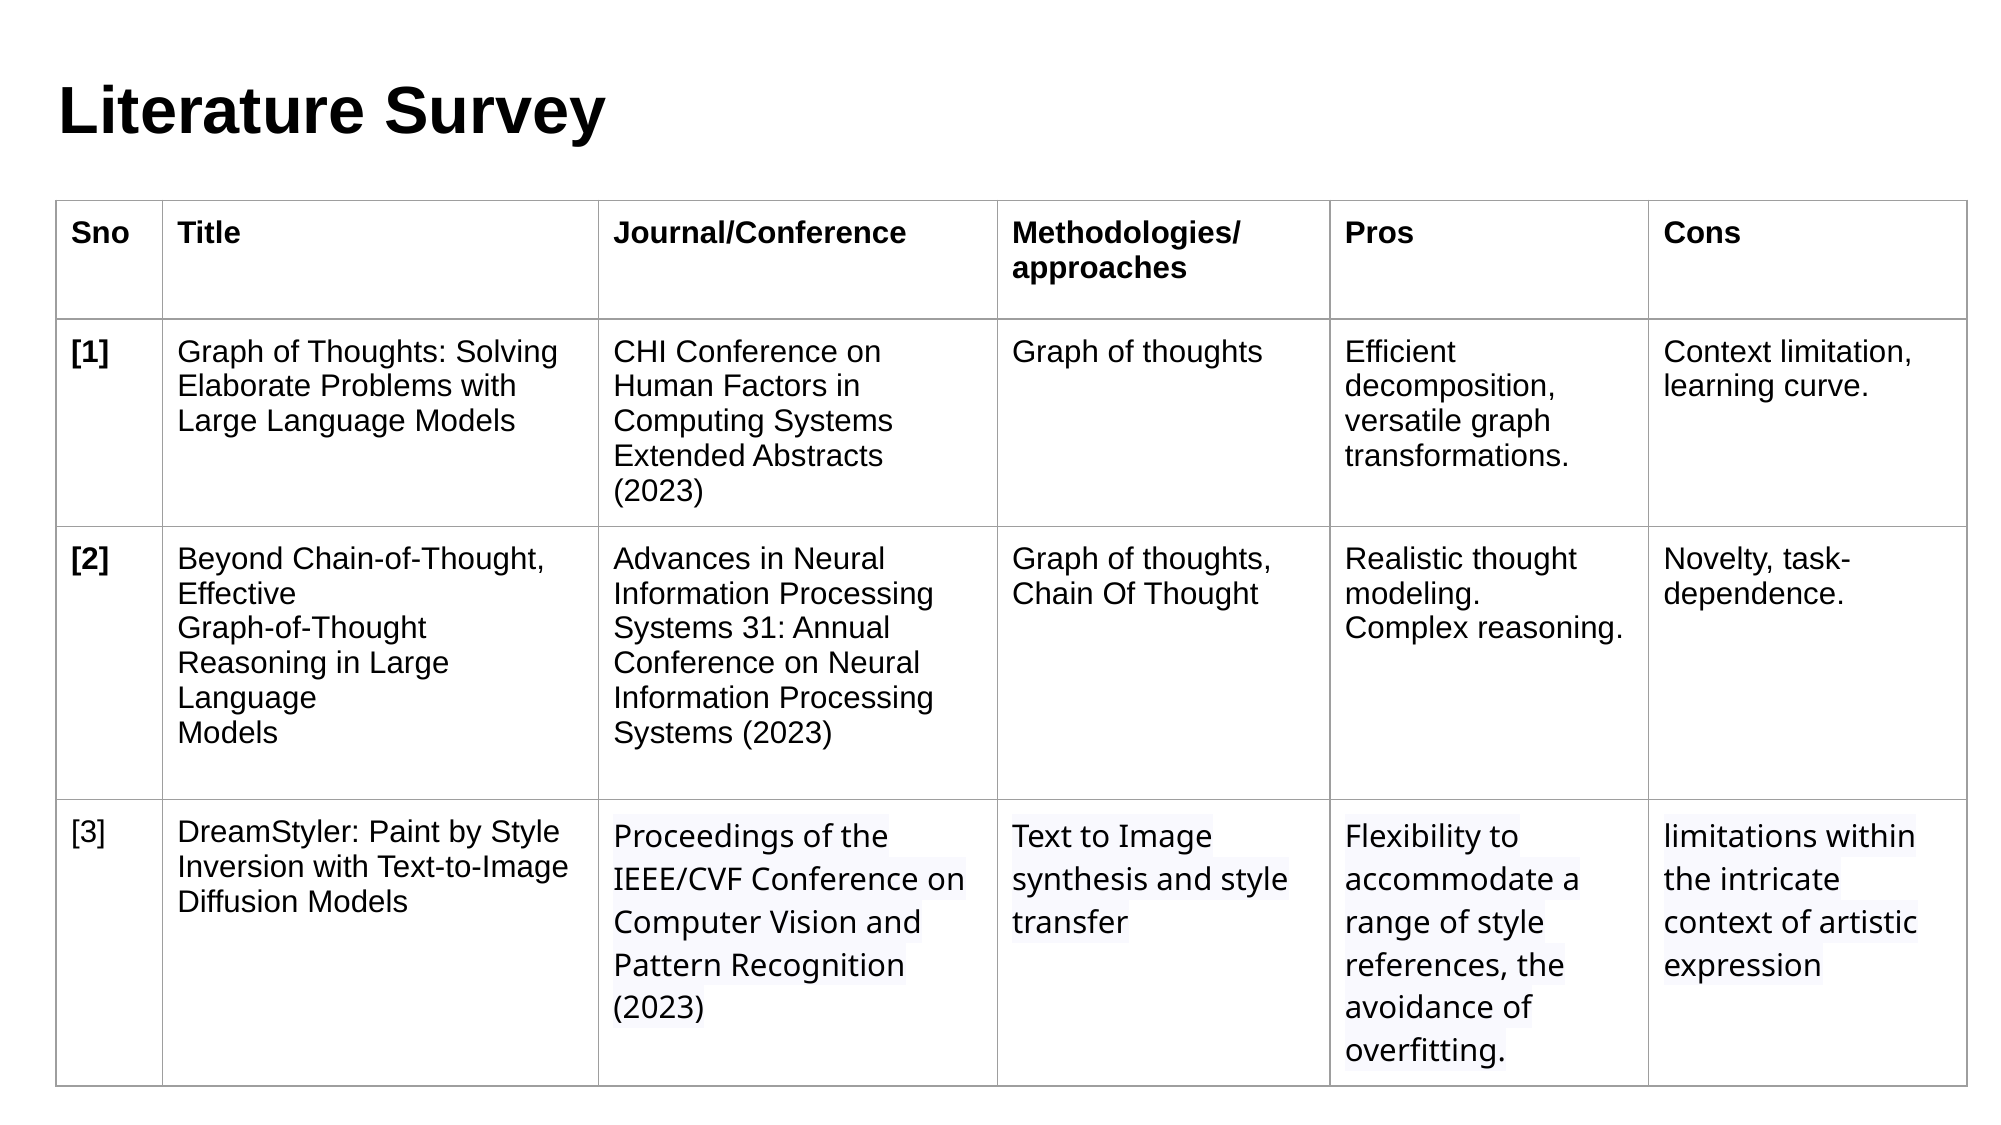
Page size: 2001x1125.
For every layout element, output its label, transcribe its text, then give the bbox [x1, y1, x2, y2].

table_cell [3] [57, 800, 162, 1085]
table_cell Flexibility to accommodate a range of style references, the avoidance of overfitting. [1331, 800, 1648, 1085]
title Literature Survey [43, 59, 1894, 156]
table_cell Proceedings of the IEEE/CVF Conference on Computer Vision and Pattern Recognition (2023) [599, 800, 997, 1085]
table_header Cons [1649, 201, 1966, 318]
table_cell Context limitation, learning curve. [1649, 320, 1966, 526]
table_header Methodologies/approaches [998, 201, 1329, 318]
table_cell Text to Image synthesis and style transfer [998, 800, 1329, 1085]
table_cell Efficient decomposition, versatile graph transformations. [1331, 320, 1648, 526]
table_header Journal/Conference [599, 201, 997, 318]
table_cell Advances in Neural Information Processing Systems 31: Annual Conference on Neural Information Processing Systems (2023) [599, 527, 997, 799]
table_cell Graph of thoughts [998, 320, 1329, 526]
table_cell [1] [57, 320, 162, 526]
table_cell Beyond Chain-of-Thought, Effective Graph-of-Thought Reasoning in Large Language Models [163, 527, 598, 799]
table_cell Graph of thoughts, Chain Of Thought [998, 527, 1329, 799]
table_header Sno [57, 201, 162, 318]
table_header Title [163, 201, 598, 318]
table_cell CHI Conference on Human Factors in Computing Systems Extended Abstracts (2023) [599, 320, 997, 526]
table_cell Realistic thought modeling. Complex reasoning. [1331, 527, 1648, 799]
table_header Pros [1331, 201, 1648, 318]
table_cell limitations within the intricate context of artistic expression [1649, 800, 1966, 1085]
table_cell [2] [57, 527, 162, 799]
table_cell Novelty, task-dependence. [1649, 527, 1966, 799]
table_cell Graph of Thoughts: Solving Elaborate Problems with Large Language Models [163, 320, 598, 526]
table_cell DreamStyler: Paint by Style Inversion with Text-to-Image Diffusion Models [163, 800, 598, 1085]
